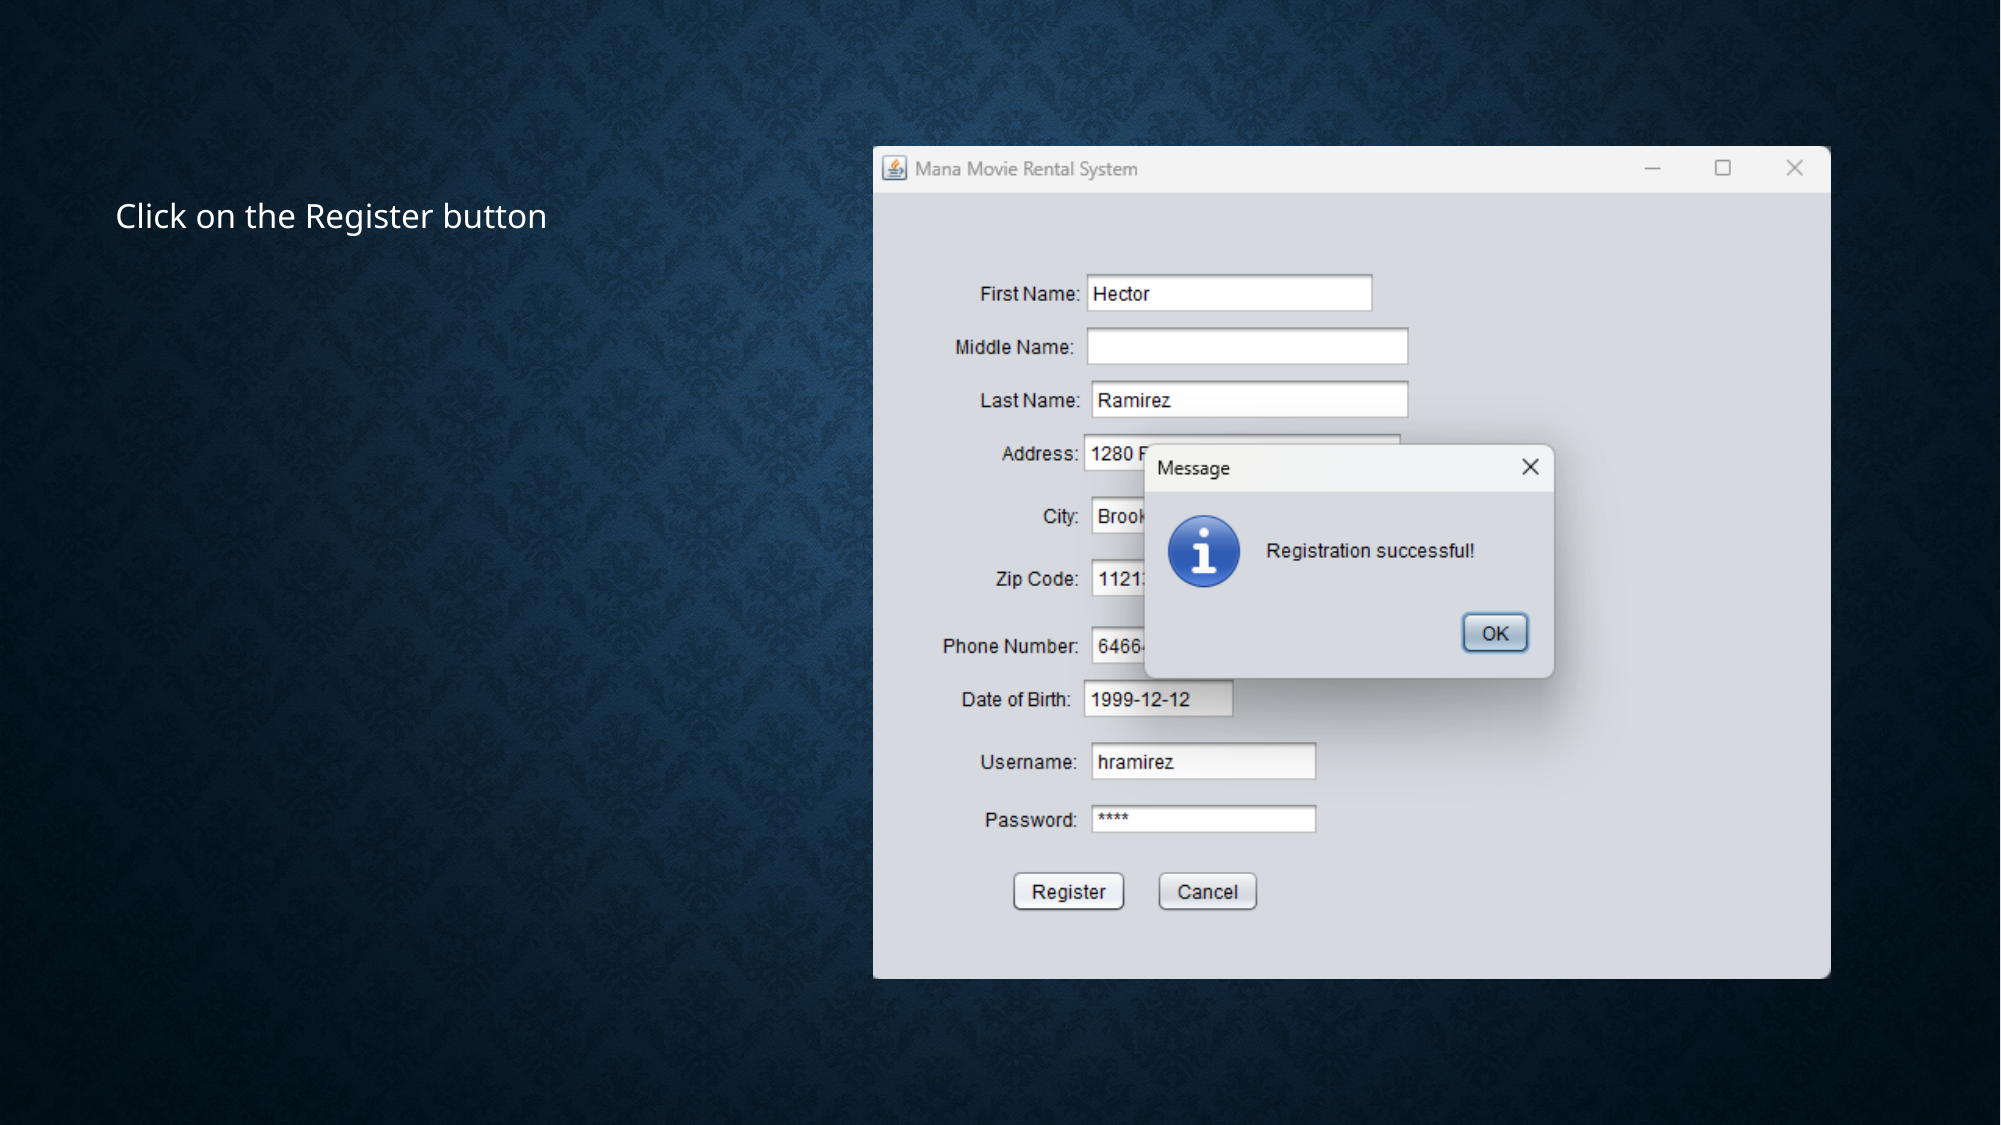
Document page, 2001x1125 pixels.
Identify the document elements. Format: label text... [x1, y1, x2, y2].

text_box Click on the Register button [100, 181, 832, 289]
picture [872, 146, 1832, 979]
